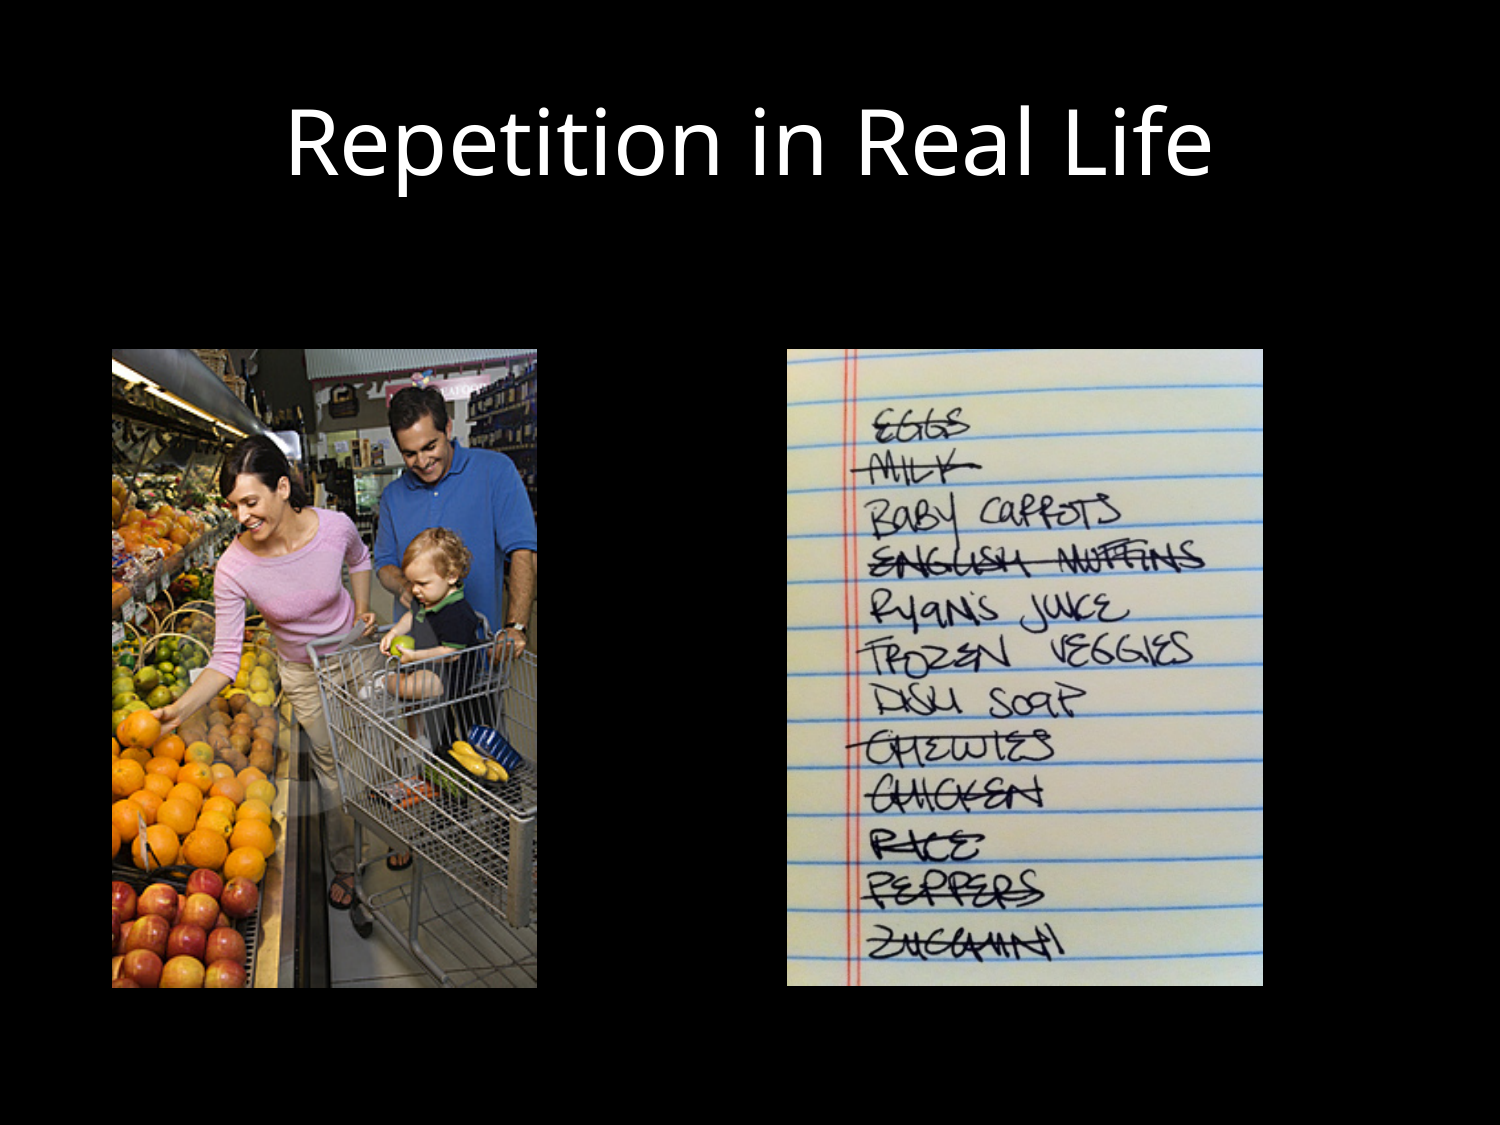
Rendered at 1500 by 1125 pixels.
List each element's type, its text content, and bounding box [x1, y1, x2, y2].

picture [787, 349, 1263, 987]
picture [112, 349, 538, 988]
title Repetition in Real Life [75, 45, 1425, 233]
